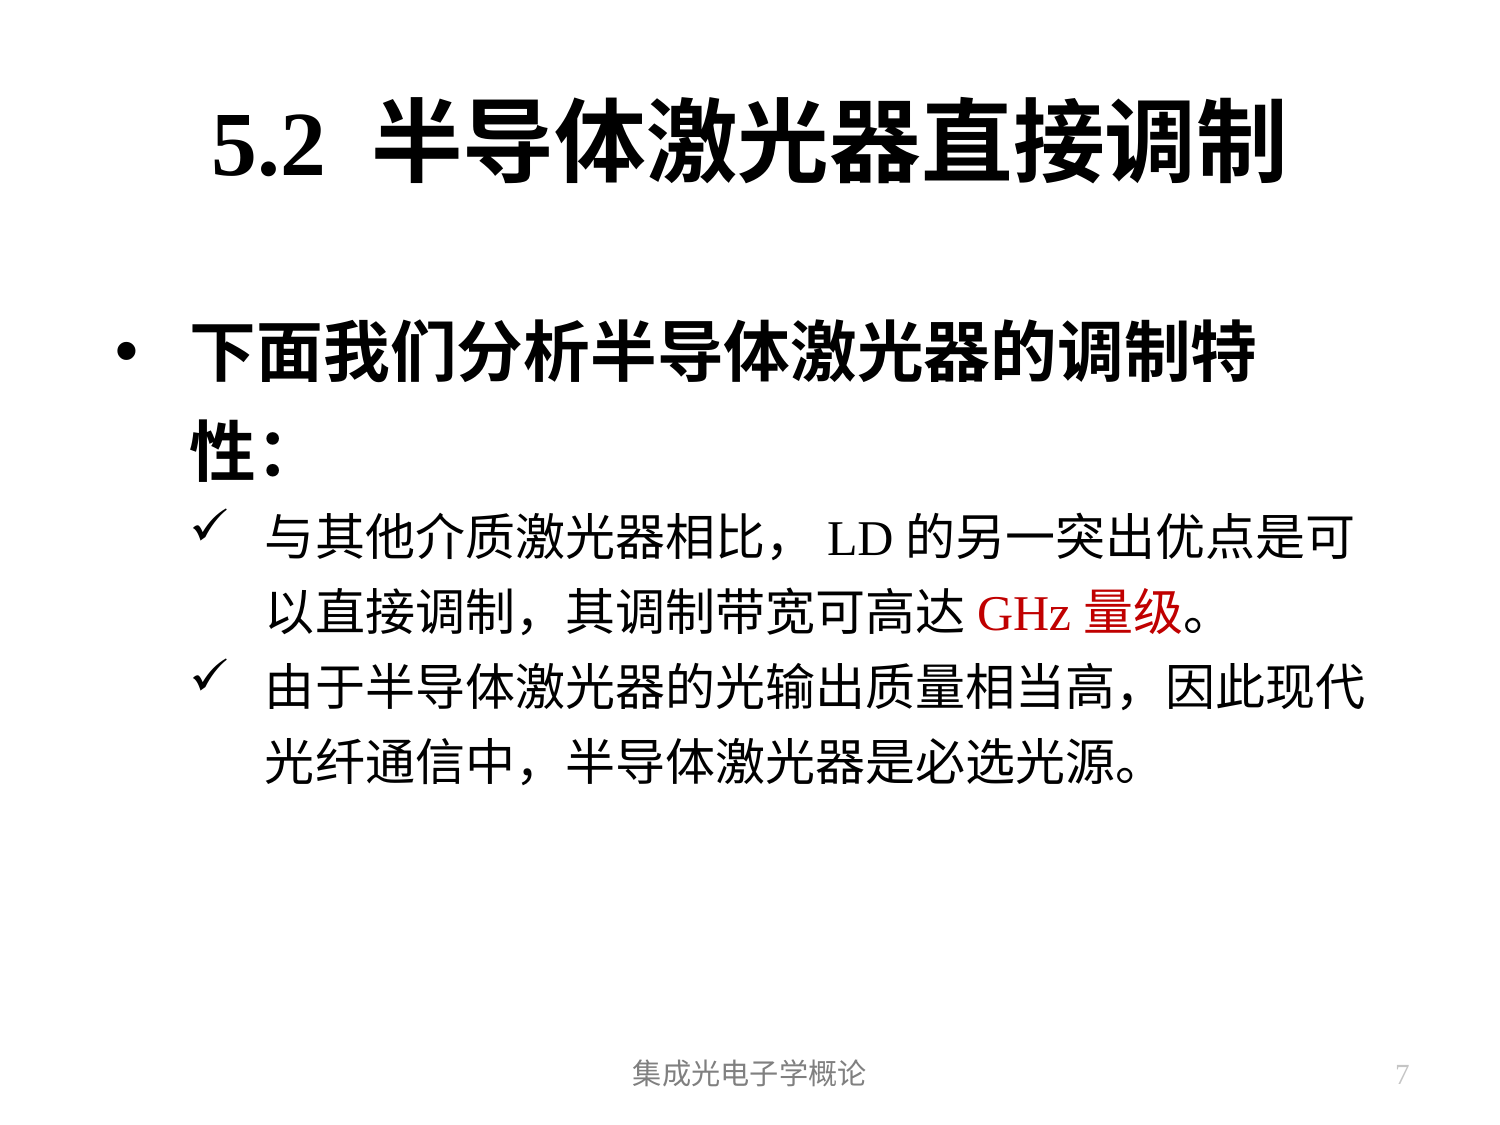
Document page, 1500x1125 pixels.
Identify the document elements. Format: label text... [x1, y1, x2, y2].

footer 集成光电子学概论 [512, 1042, 988, 1103]
slide_number 7 [1074, 1042, 1425, 1103]
title 5.2 半导体激光器直接调制 [75, 45, 1425, 233]
text_box 下面我们分析半导体激光器的调制特性： 与其他介质激光器相比，LD的另一突出优点是可以直接调制，其调制带宽可高达GHz量级。 由于半导体激光器的光输出质量相当高，因此现代光纤通信中，半导体激光器是必选光源。 [100, 282, 1388, 798]
